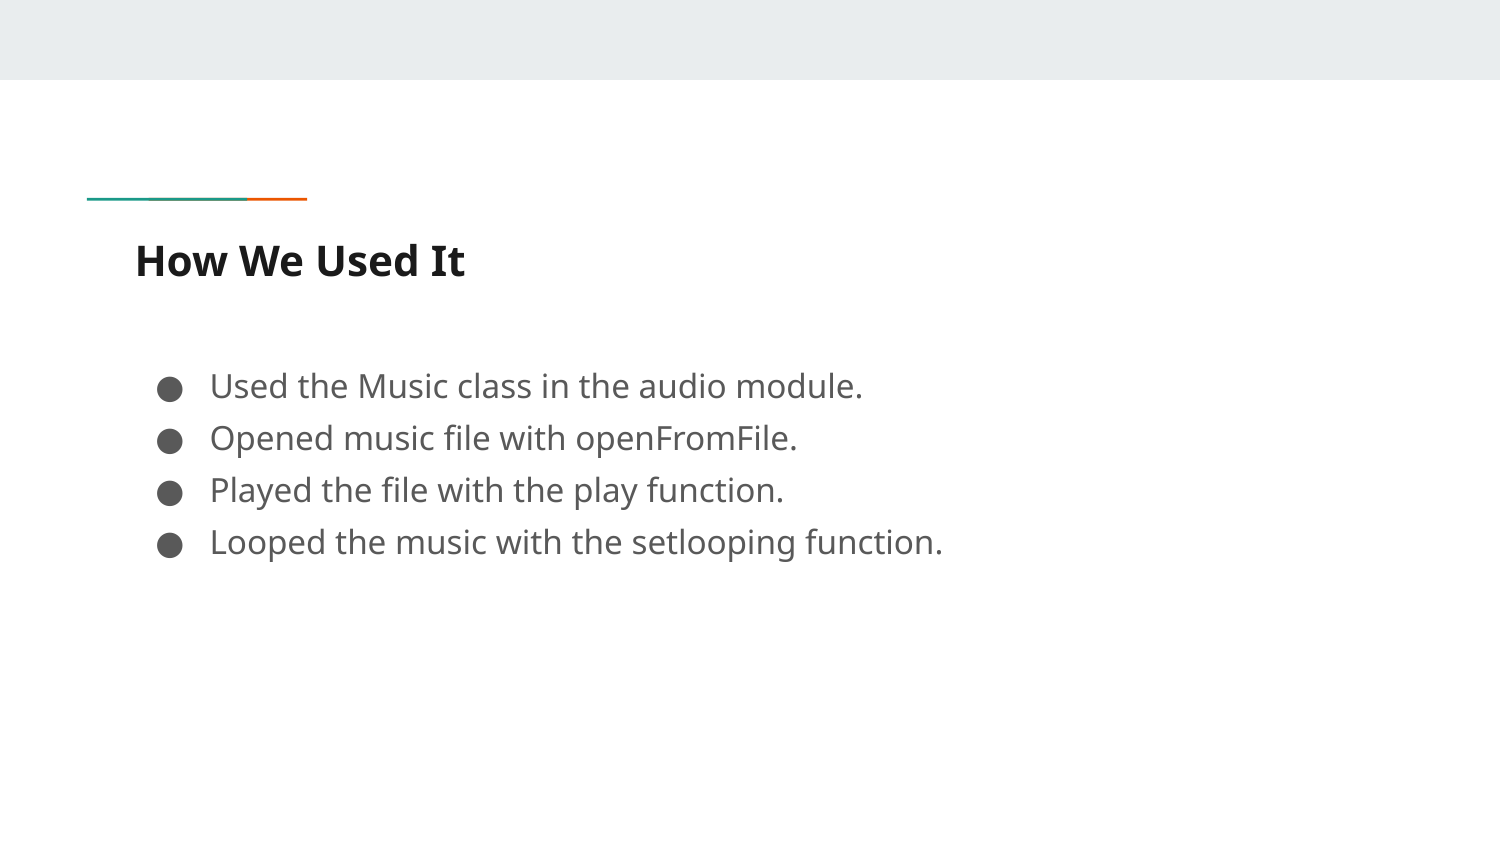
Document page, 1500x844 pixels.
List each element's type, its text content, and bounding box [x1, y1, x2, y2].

list Used the Music class in the audio module. Opened music file with openFromFile. Played the file with the play function. Looped the music with the setlooping function. [119, 341, 1381, 712]
title How We Used It [119, 216, 1381, 305]
